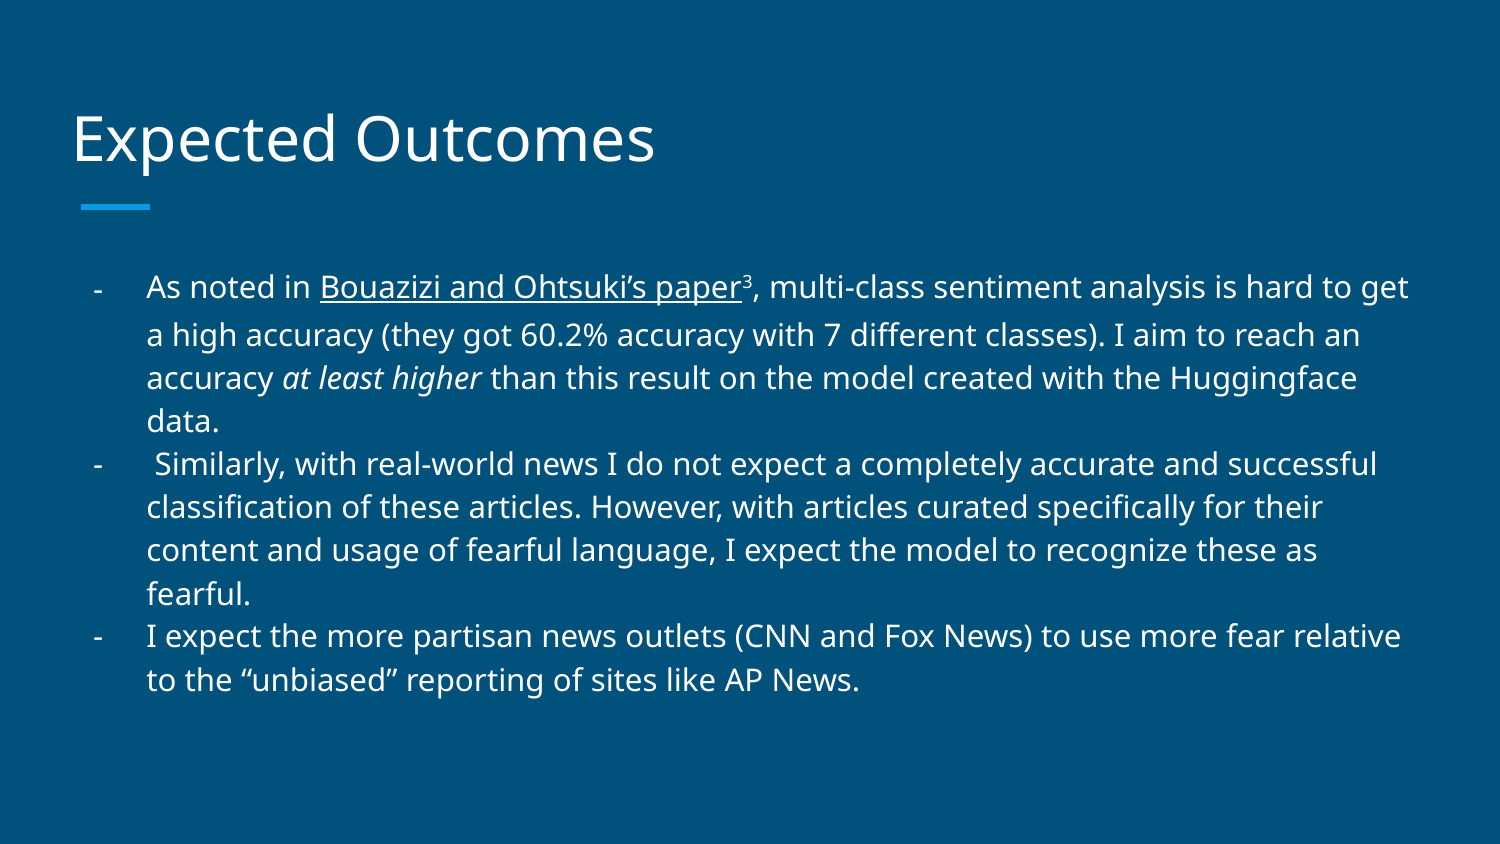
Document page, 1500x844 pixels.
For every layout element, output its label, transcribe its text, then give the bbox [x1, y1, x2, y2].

title Expected Outcomes [56, 76, 1430, 189]
list As noted in Bouazizi and Ohtsuki’s paper3, multi-class sentiment analysis is hard to get a high accuracy (they got 60.2% accuracy with 7 different classes). I aim to reach an accuracy at least higher than this result on the model created with the Huggingface data. Similarly, with real-world news I do not expect a completely accurate and successful classification of these articles. However, with articles curated specifically for their content and usage of fearful language, I expect the model to recognize these as fearful. I expect the more partisan news outlets (CNN and Fox News) to use more fear relative to the “unbiased” reporting of sites like AP News. [56, 245, 1430, 751]
